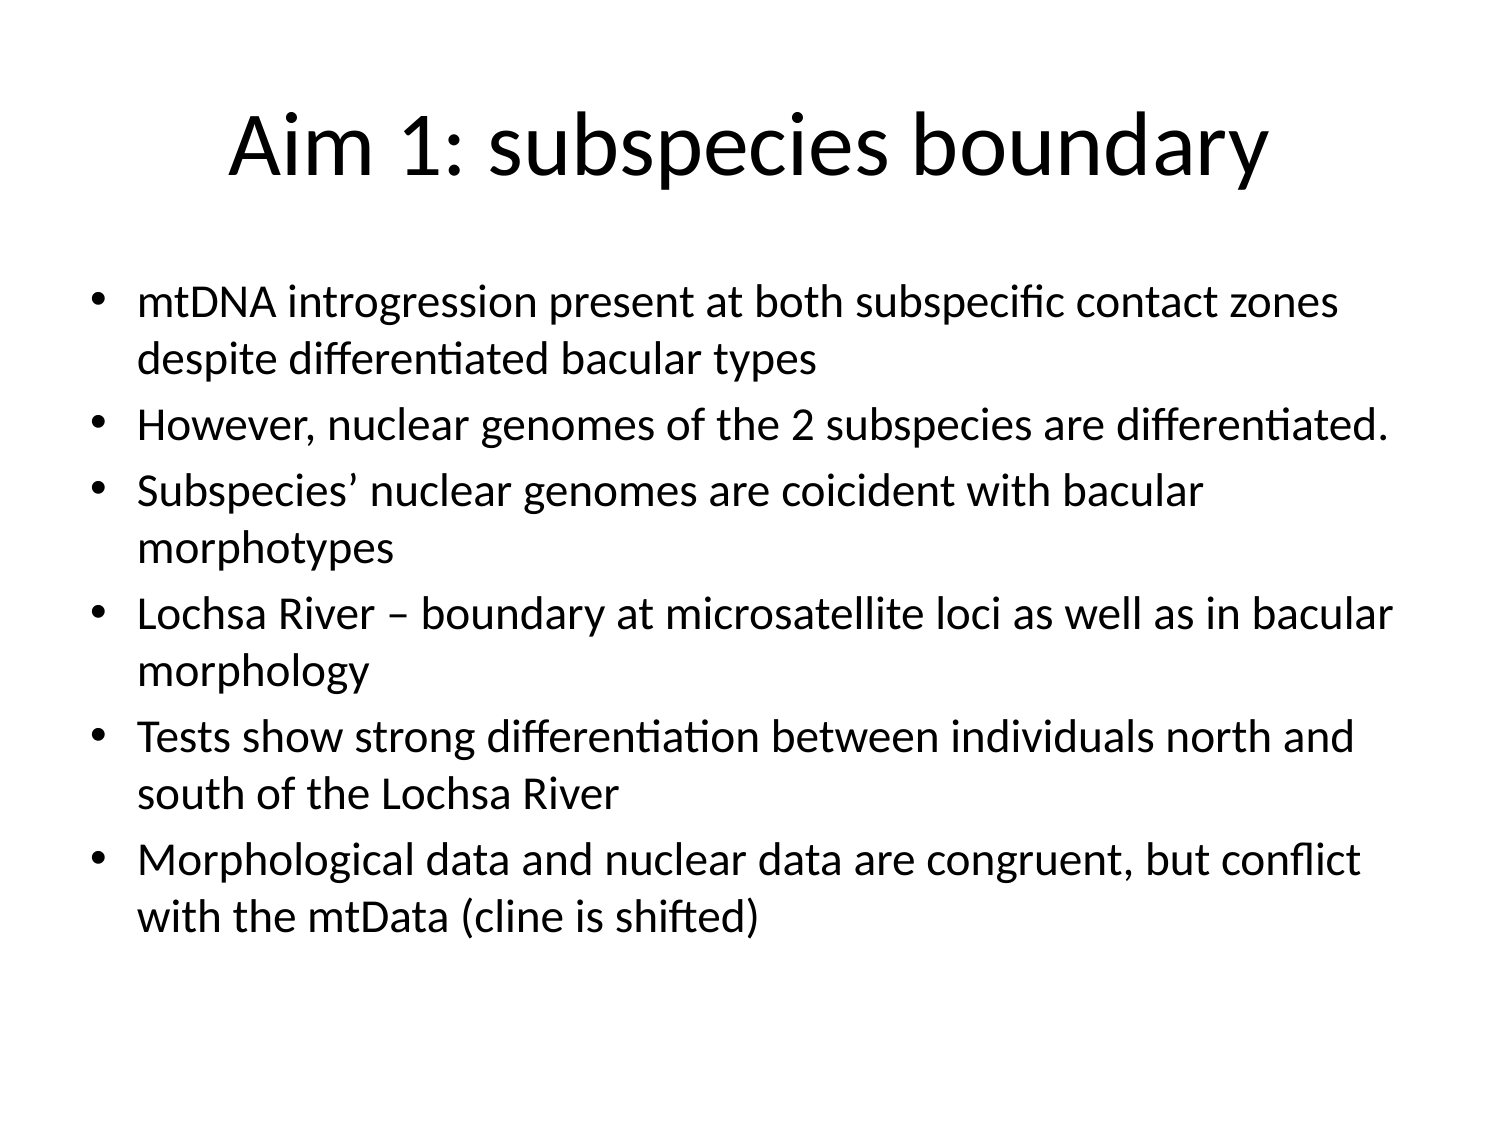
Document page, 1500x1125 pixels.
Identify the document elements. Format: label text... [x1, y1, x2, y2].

list mtDNA introgression present at both subspecific contact zones despite differentiated bacular types However, nuclear genomes of the 2 subspecies are differentiated. Subspecies’ nuclear genomes are coicident with bacular morphotypes Lochsa River – boundary at microsatellite loci as well as in bacular morphology Tests show strong differentiation between individuals north and south of the Lochsa River Morphological data and nuclear data are congruent, but conflict with the mtData (cline is shifted) [75, 262, 1425, 1005]
title Aim 1: subspecies boundary [75, 45, 1425, 233]
